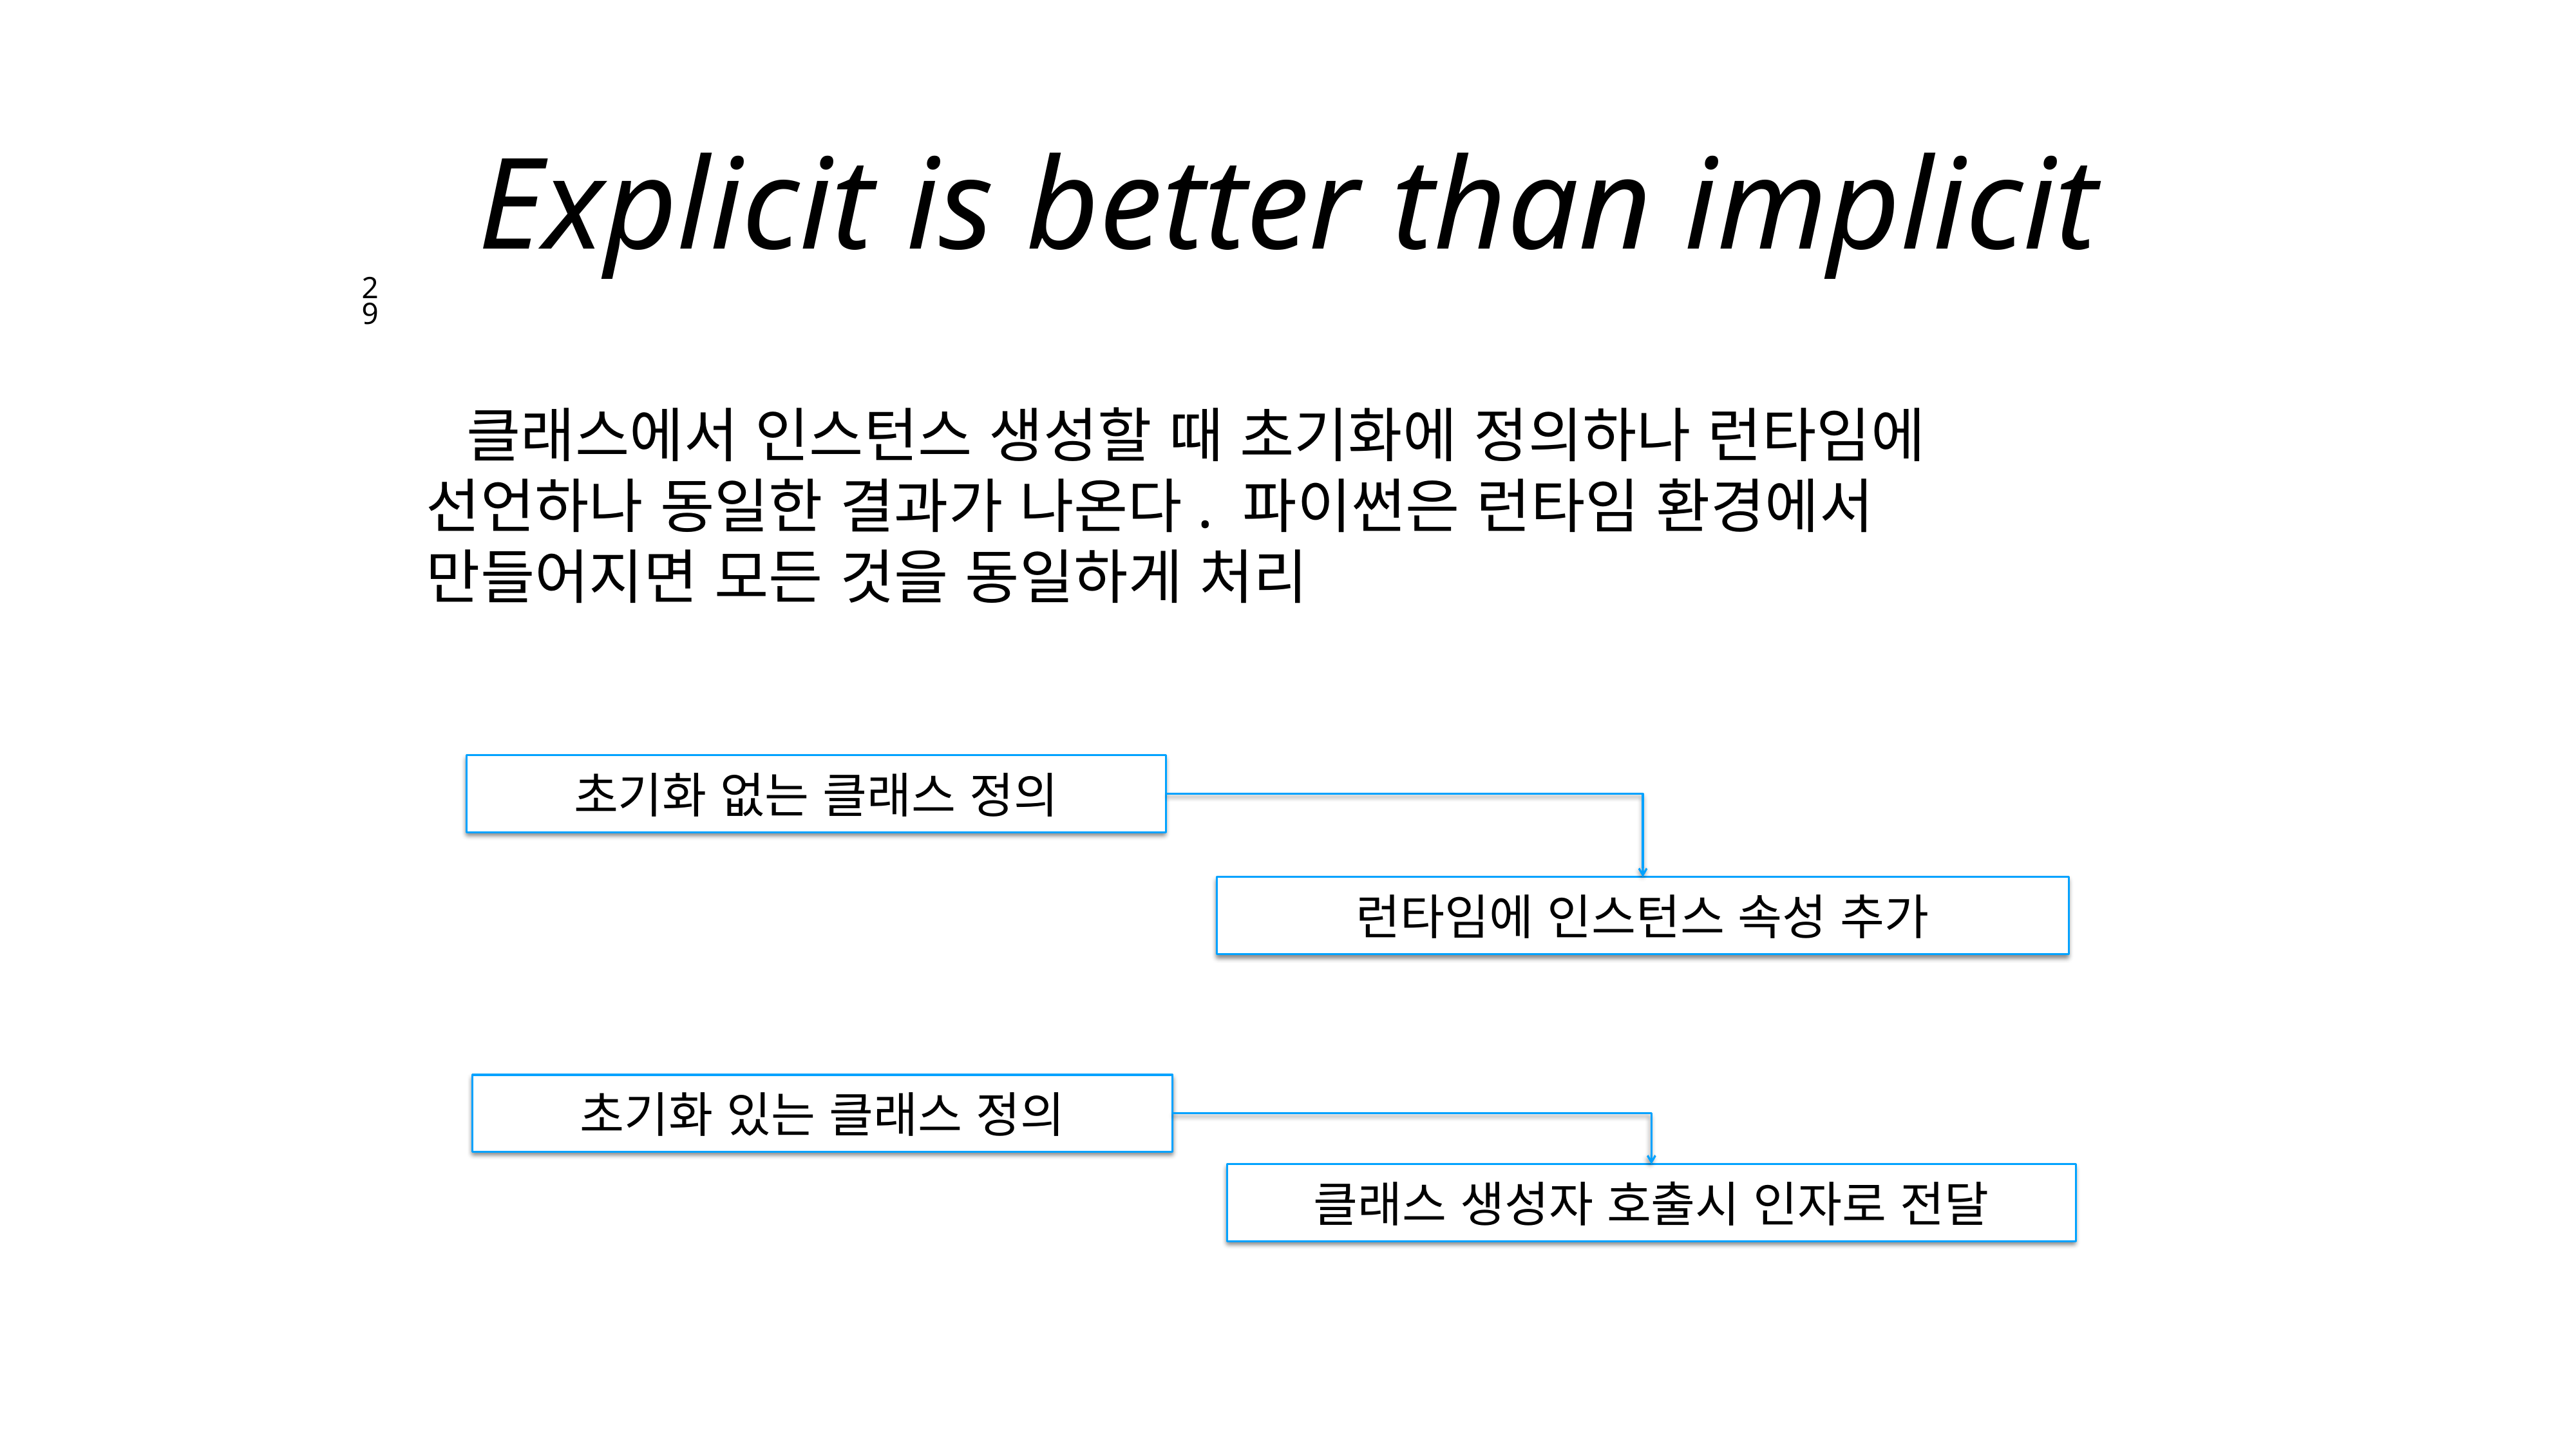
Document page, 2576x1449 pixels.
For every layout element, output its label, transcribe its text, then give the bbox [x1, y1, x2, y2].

list 클래스에서 인스턴스 생성할 때 초기화에 정의하나 런타임에 선언하나 동일한 결과가 나온다. 파이썬은 런타임 환경에서 만들어지면 모든 것을 동일하게 처리 [418, 343, 2158, 664]
text_box 런타임에 인스턴스 속성 추가 [1217, 876, 2069, 954]
text_box 초기화 있는 클래스 정의 [472, 1074, 1173, 1152]
title Explicit is better than implicit [463, 37, 2113, 343]
text_box 클래스 생성자 호출시 인자로 전달 [1227, 1164, 2076, 1242]
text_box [1172, 1113, 1652, 1164]
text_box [1166, 793, 1643, 877]
slide_number 29 [354, 265, 403, 310]
text_box 초기화 없는 클래스 정의 [466, 755, 1166, 833]
